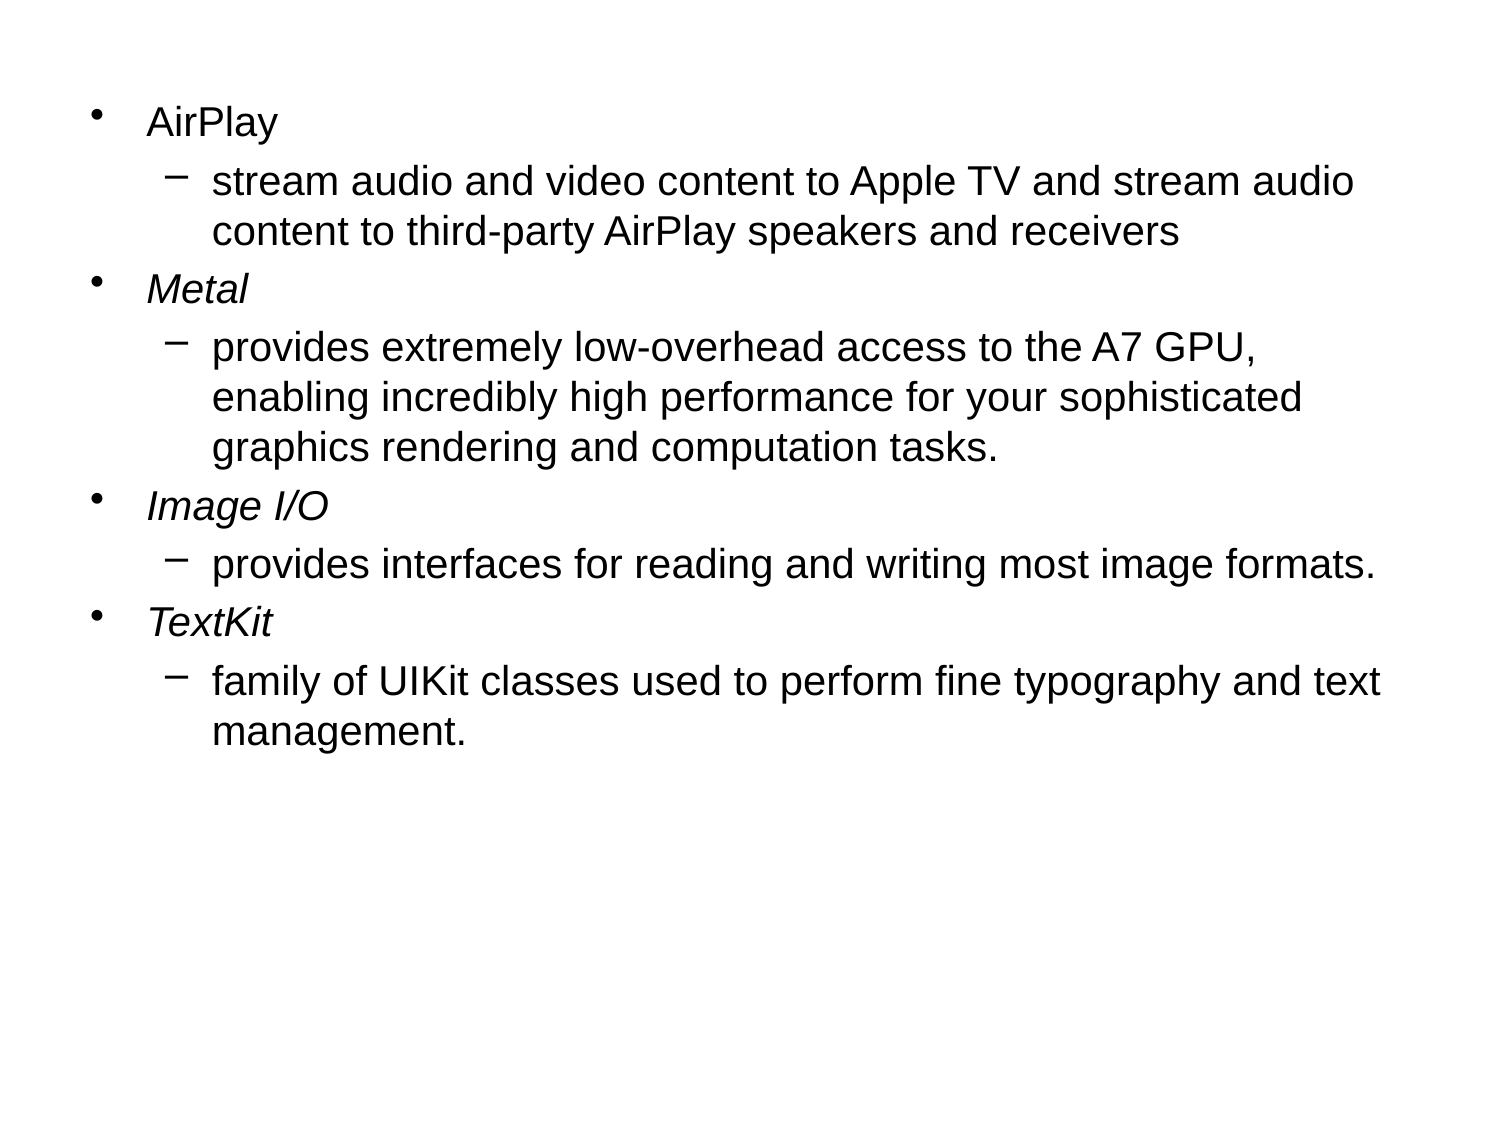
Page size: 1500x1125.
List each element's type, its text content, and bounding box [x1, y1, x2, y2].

list AirPlay stream audio and video content to Apple TV and stream audio content to third-party AirPlay speakers and receivers Metal provides extremely low-overhead access to the A7 GPU, enabling incredibly high performance for your sophisticated graphics rendering and computation tasks. Image I/O provides interfaces for reading and writing most image formats. TextKit family of UIKit classes used to perform fine typography and text management. [74, 87, 1426, 1088]
